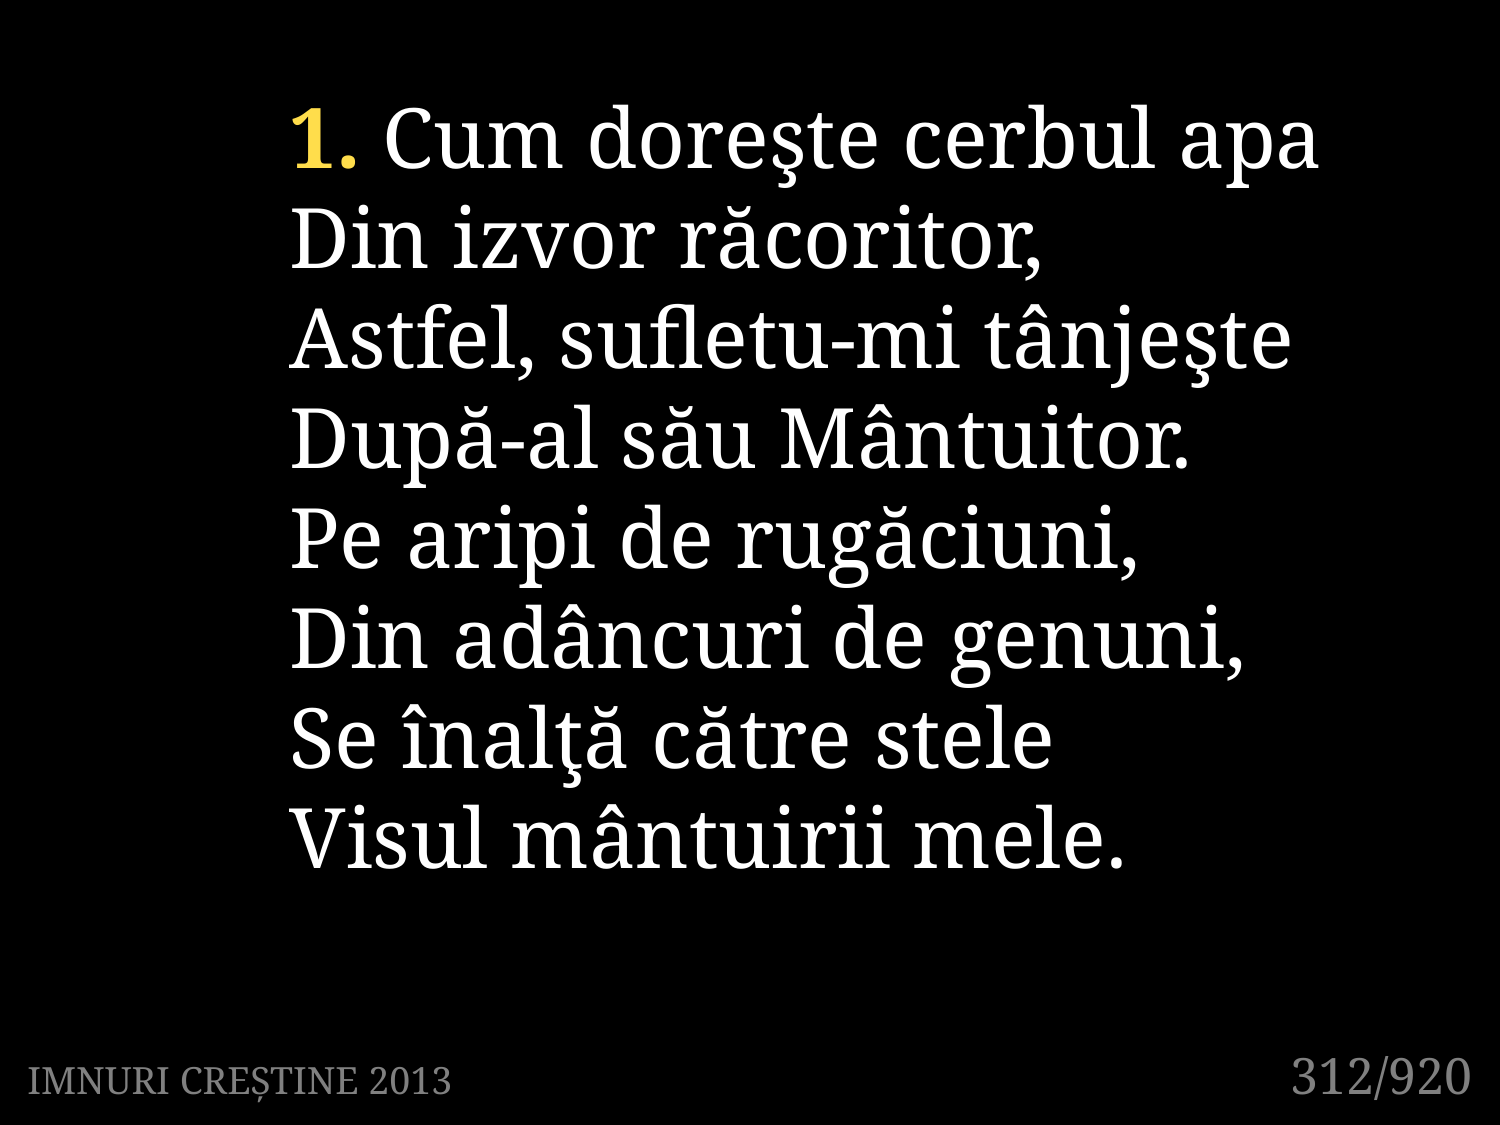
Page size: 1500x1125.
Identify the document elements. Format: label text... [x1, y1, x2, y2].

text_box IMNURI CREȘTINE 2013 [12, 1049, 637, 1110]
text_box 1. Cum doreşte cerbul apa Din izvor răcoritor, Astfel, sufletu-mi tânjeşte După-al său Mântuitor. Pe aripi de rugăciuni, Din adâncuri de genuni, Se înalţă către stele Visul mântuirii mele. [275, 77, 1500, 893]
text_box 312/920 [637, 1037, 1488, 1113]
